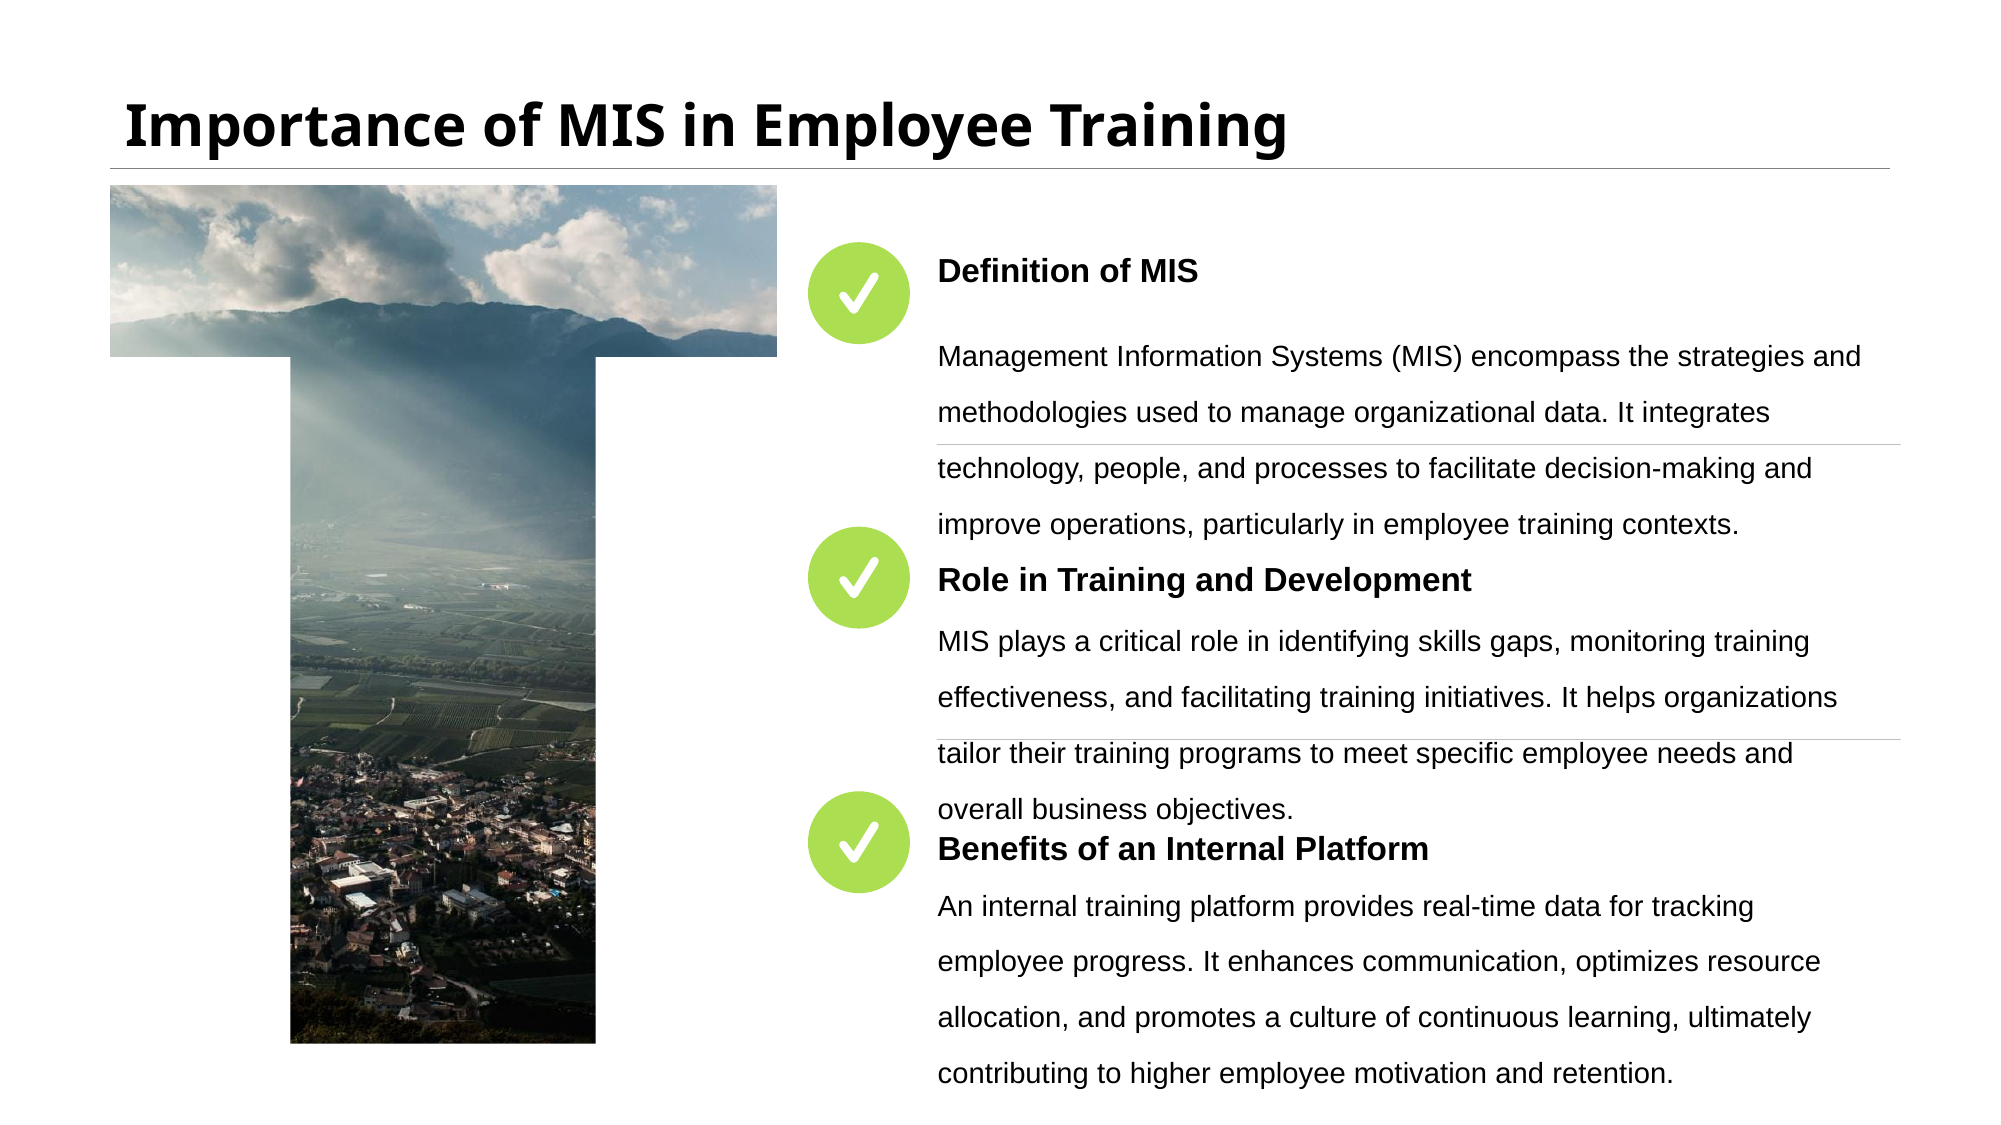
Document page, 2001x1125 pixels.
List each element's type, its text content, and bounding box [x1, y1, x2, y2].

text_box An internal training platform provides real-time data for tracking employee progress. It enhances communication, optimizes resource allocation, and promotes a culture of continuous learning, ultimately contributing to higher employee motivation and retention. [922, 858, 1901, 1098]
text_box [807, 241, 911, 345]
text_box Definition of MIS [922, 241, 1890, 298]
text_box Role in Training and Development [922, 550, 1890, 606]
title Importance of MIS in Employee Training [109, 0, 1890, 169]
text_box [110, 185, 777, 1044]
text_box Benefits of an Internal Platform [922, 819, 1890, 875]
text_box Management Information Systems (MIS) encompass the strategies and methodologies used to manage organizational data. It integrates technology, people, and processes to facilitate decision-making and improve operations, particularly in employee training contexts. [922, 309, 1901, 549]
text_box MIS plays a critical role in identifying skills gaps, monitoring training effectiveness, and facilitating training initiatives. It helps organizations tailor their training programs to meet specific employee needs and overall business objectives. [922, 593, 1901, 833]
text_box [807, 526, 911, 629]
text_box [807, 791, 911, 894]
